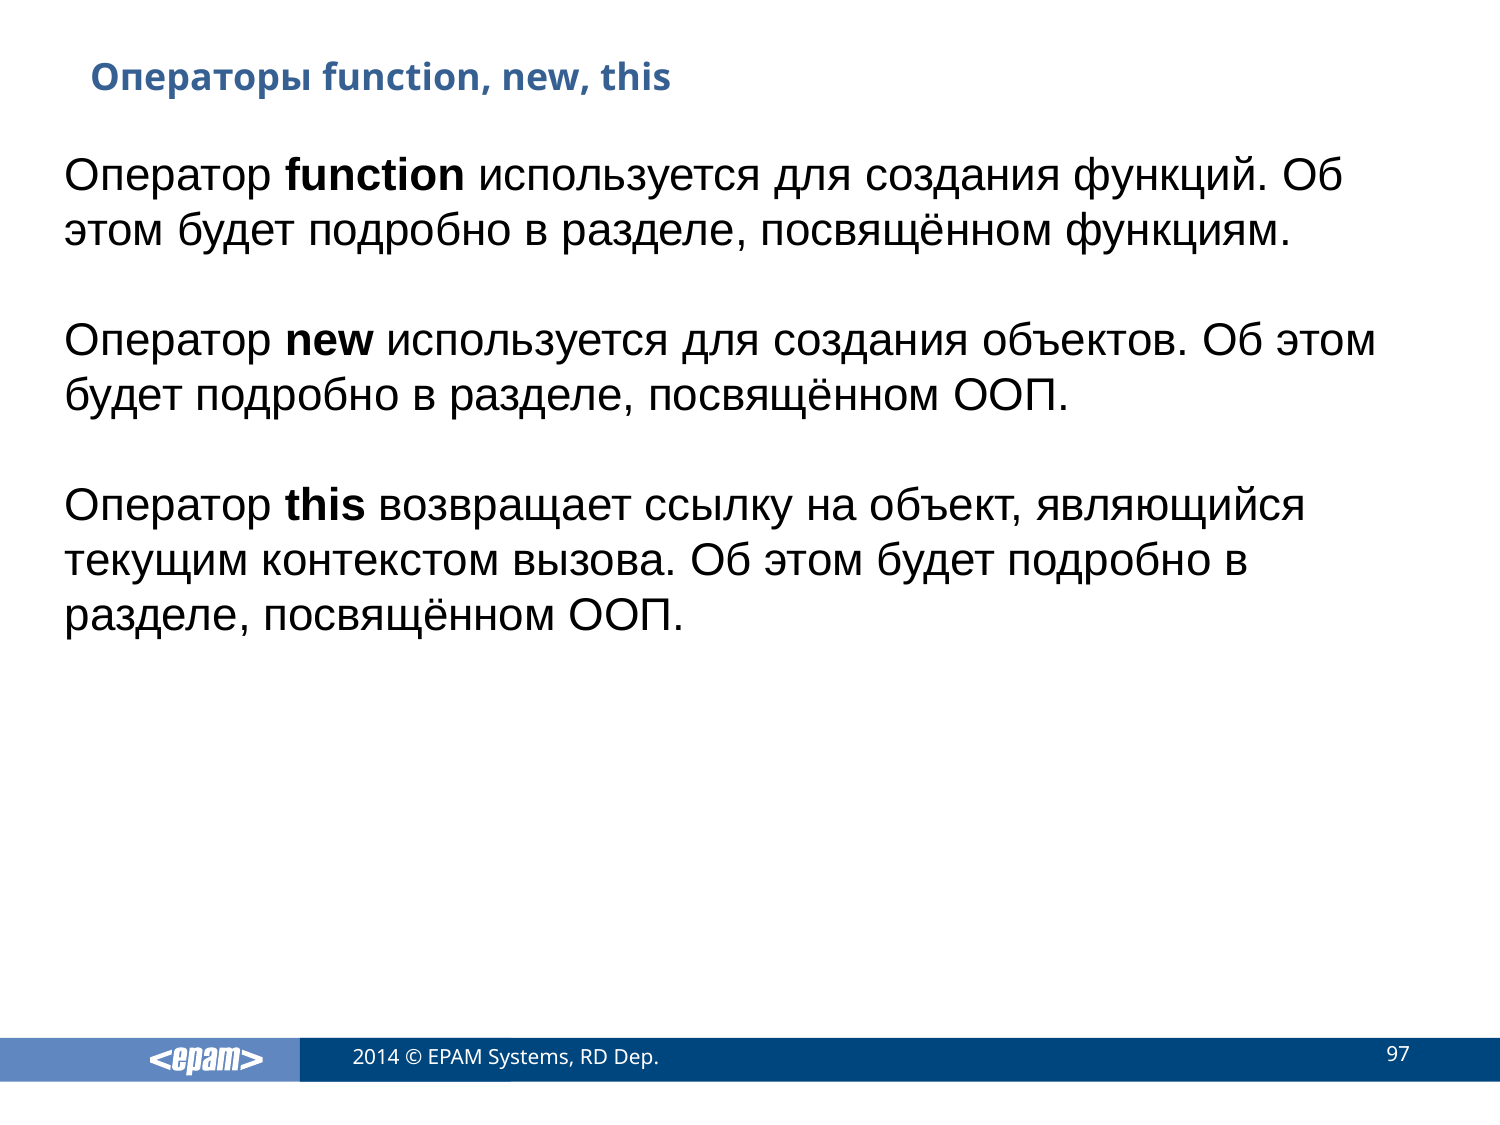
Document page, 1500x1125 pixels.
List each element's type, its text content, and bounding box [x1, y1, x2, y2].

title Операторы function, new, this [75, 45, 1425, 137]
slide_number 97 [1262, 1025, 1425, 1085]
footer 2014 © EPAM Systems, RD Dep. [337, 1028, 738, 1088]
text_box Оператор function используется для создания функций. Об этом будет подробно в разделе, посвящённом функциям. Оператор new используется для создания объектов. Об этом будет подробно в разделе, посвящённом ООП. Оператор this возвращает ссылку на объект, являющийся текущим контекстом вызова. Об этом будет подробно в разделе, посвящённом ООП. [50, 137, 1438, 648]
